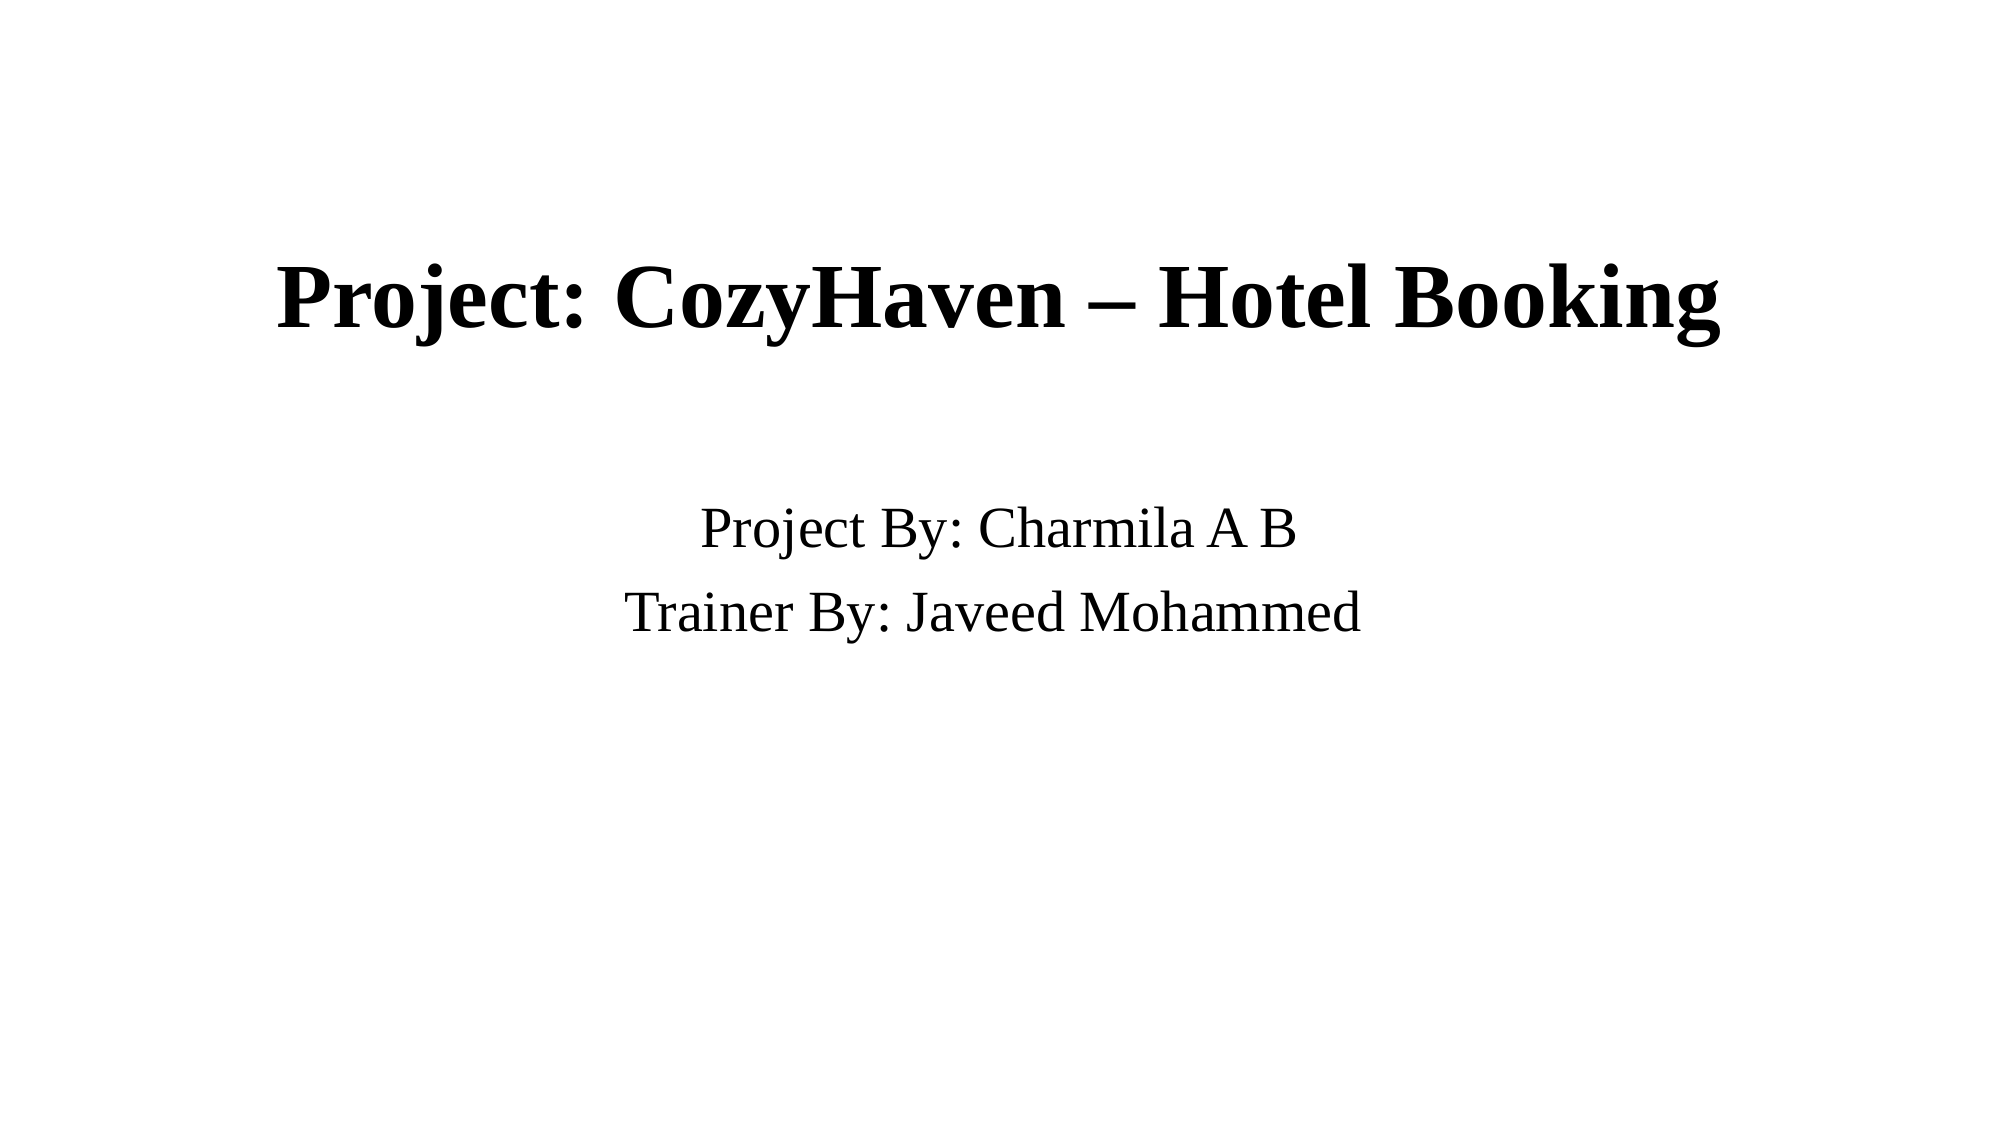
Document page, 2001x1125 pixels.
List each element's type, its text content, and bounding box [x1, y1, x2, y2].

title Project: CozyHaven – Hotel Booking [249, 184, 1750, 355]
subtitle Project By: Charmila A B Trainer By: Javeed Mohammed [249, 489, 1750, 762]
